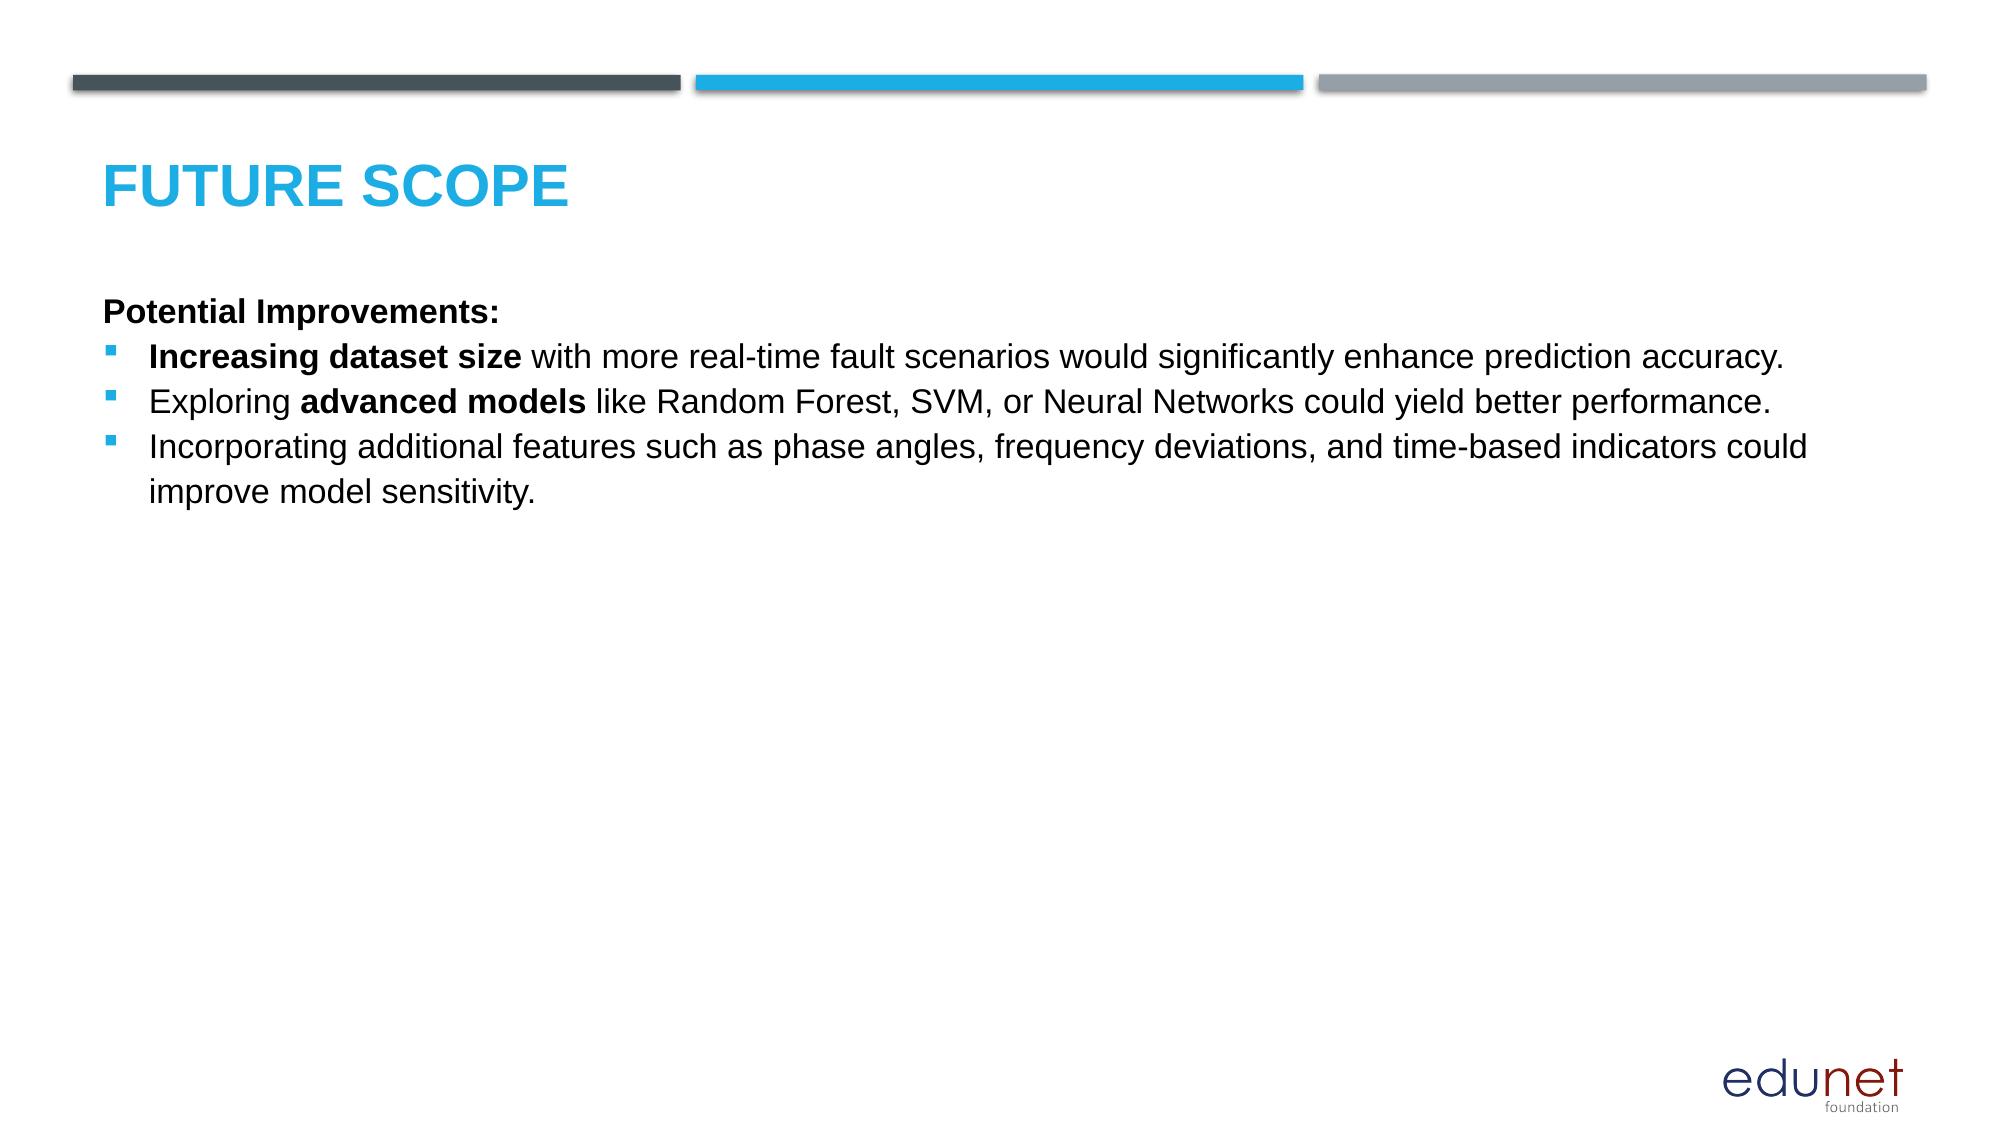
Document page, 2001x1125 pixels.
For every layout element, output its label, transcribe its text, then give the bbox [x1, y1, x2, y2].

list Potential Improvements: Increasing dataset size with more real-time fault scenarios would significantly enhance prediction accuracy. Exploring advanced models like Random Forest, SVM, or Neural Networks could yield better performance. Incorporating additional features such as phase angles, frequency deviations, and time-based indicators could improve model sensitivity. [87, 226, 1898, 570]
picture [1719, 1056, 1905, 1116]
text_box Future scope [87, 138, 1898, 226]
